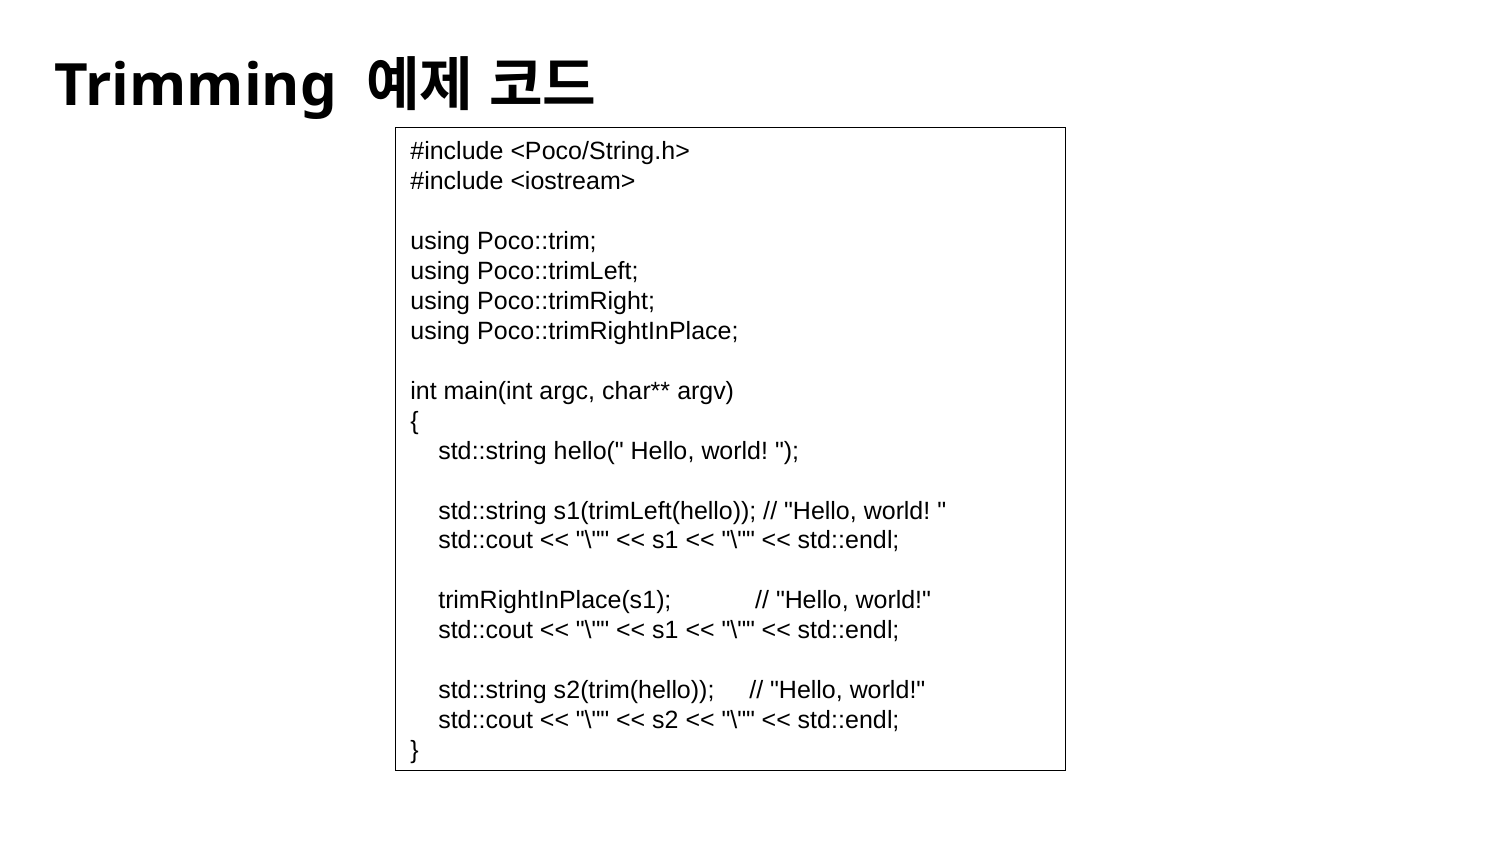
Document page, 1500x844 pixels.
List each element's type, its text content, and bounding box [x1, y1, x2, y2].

text_box Trimming 예제 코드 [39, 31, 928, 128]
text_box #include <Poco/String.h> #include <iostream> using Poco::trim; using Poco::trimLeft; using Poco::trimRight; using Poco::trimRightInPlace; int main(int argc, char** argv) { std::string hello(" Hello, world! "); std::string s1(trimLeft(hello)); // "Hello, world! " std::cout << "\"" << s1 << "\"" << std::endl; trimRightInPlace(s1); // "Hello, world!" std::cout << "\"" << s1 << "\"" << std::endl; std::string s2(trim(hello)); // "Hello, world!" std::cout << "\"" << s2 << "\"" << std::endl; } [395, 127, 1066, 771]
